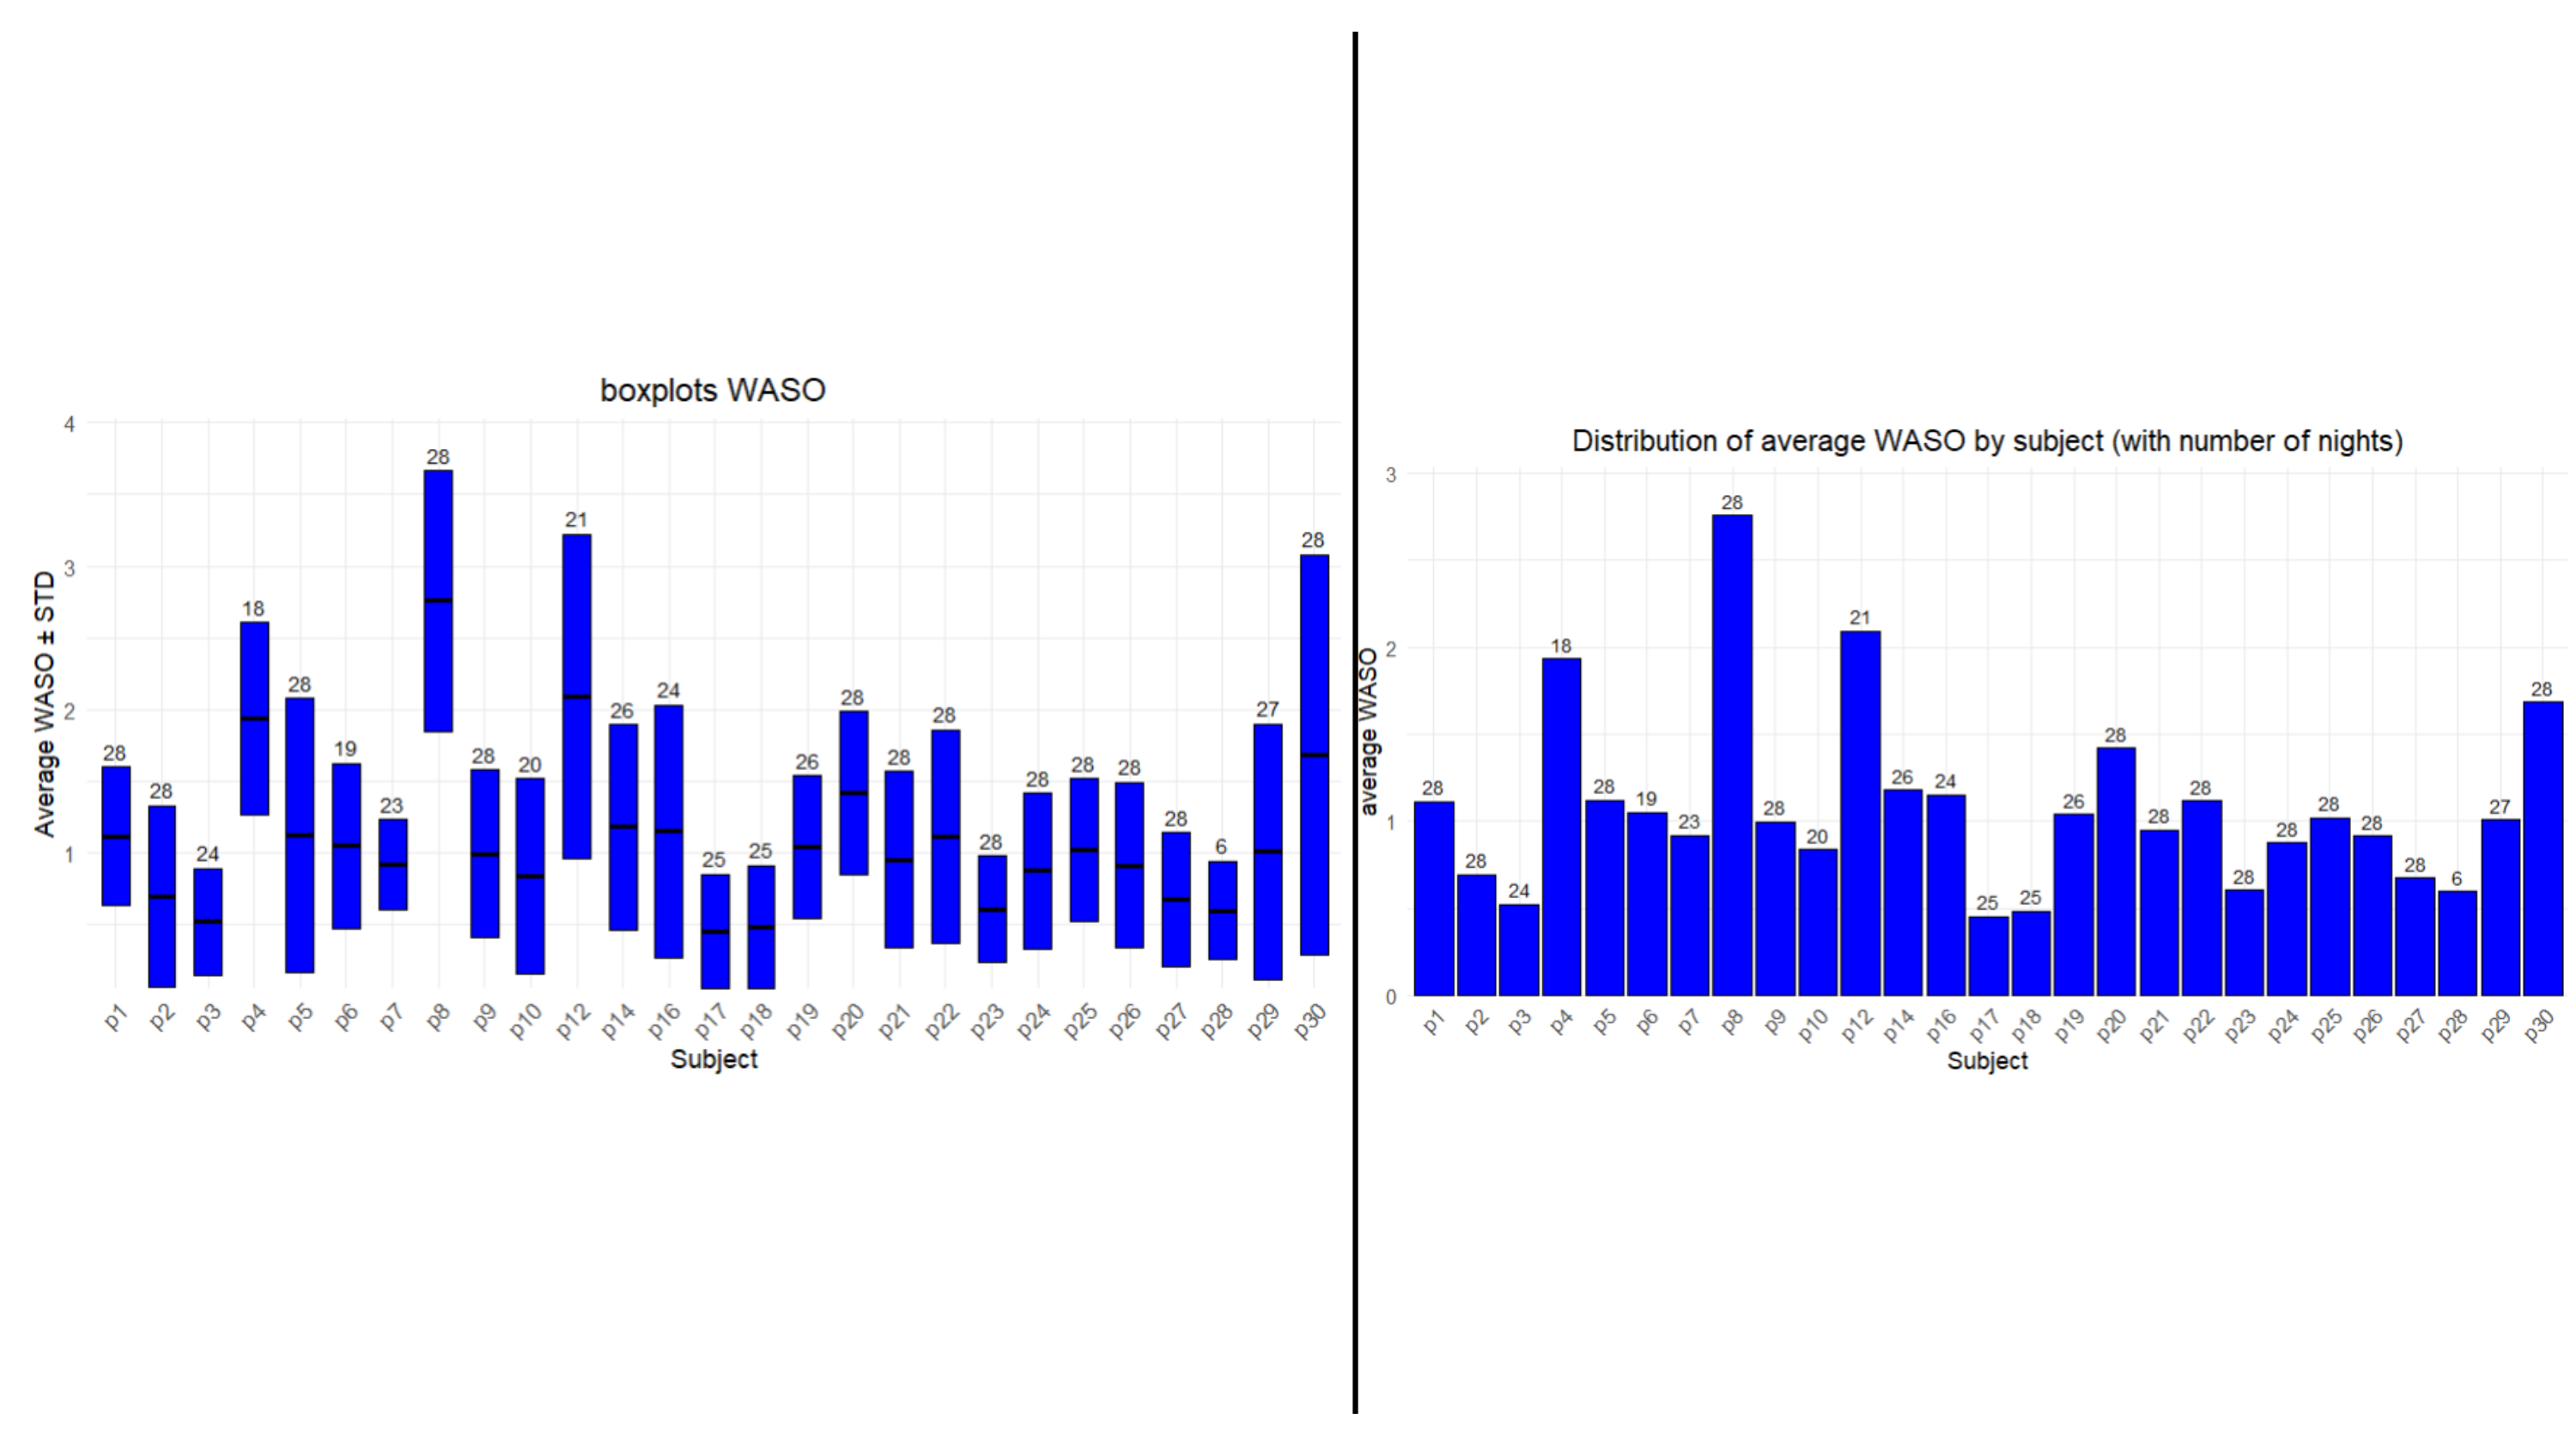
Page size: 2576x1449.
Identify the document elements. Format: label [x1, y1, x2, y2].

text_box [1356, 421, 2576, 1082]
text_box [23, 367, 1355, 1082]
